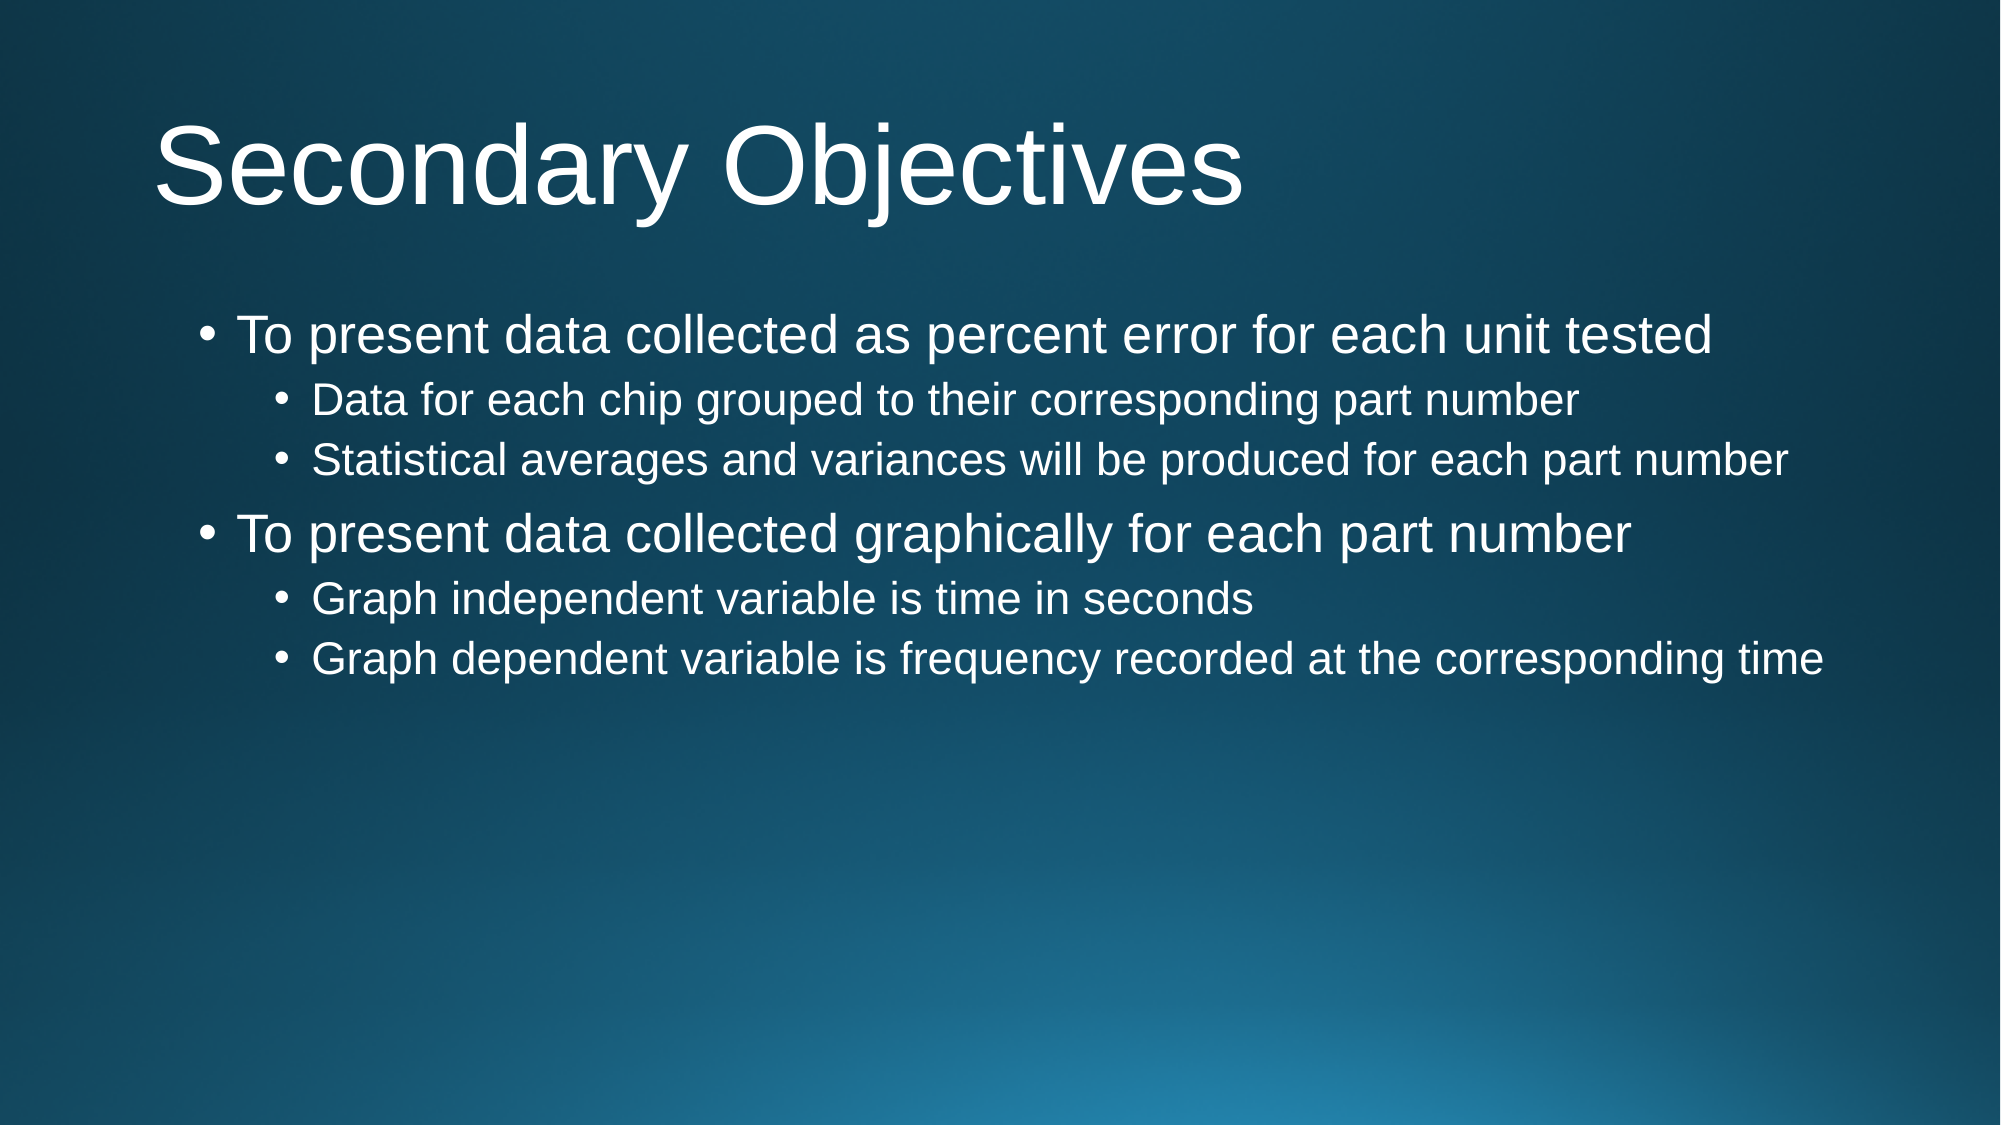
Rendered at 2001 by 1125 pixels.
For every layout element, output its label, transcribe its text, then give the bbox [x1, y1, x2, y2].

list To present data collected as percent error for each unit tested Data for each chip grouped to their corresponding part number Statistical averages and variances will be produced for each part number To present data collected graphically for each part number Graph independent variable is time in seconds Graph dependent variable is frequency recorded at the corresponding time [183, 299, 1863, 1014]
title Secondary Objectives [137, 59, 1863, 278]
picture [0, 0, 2001, 1125]
